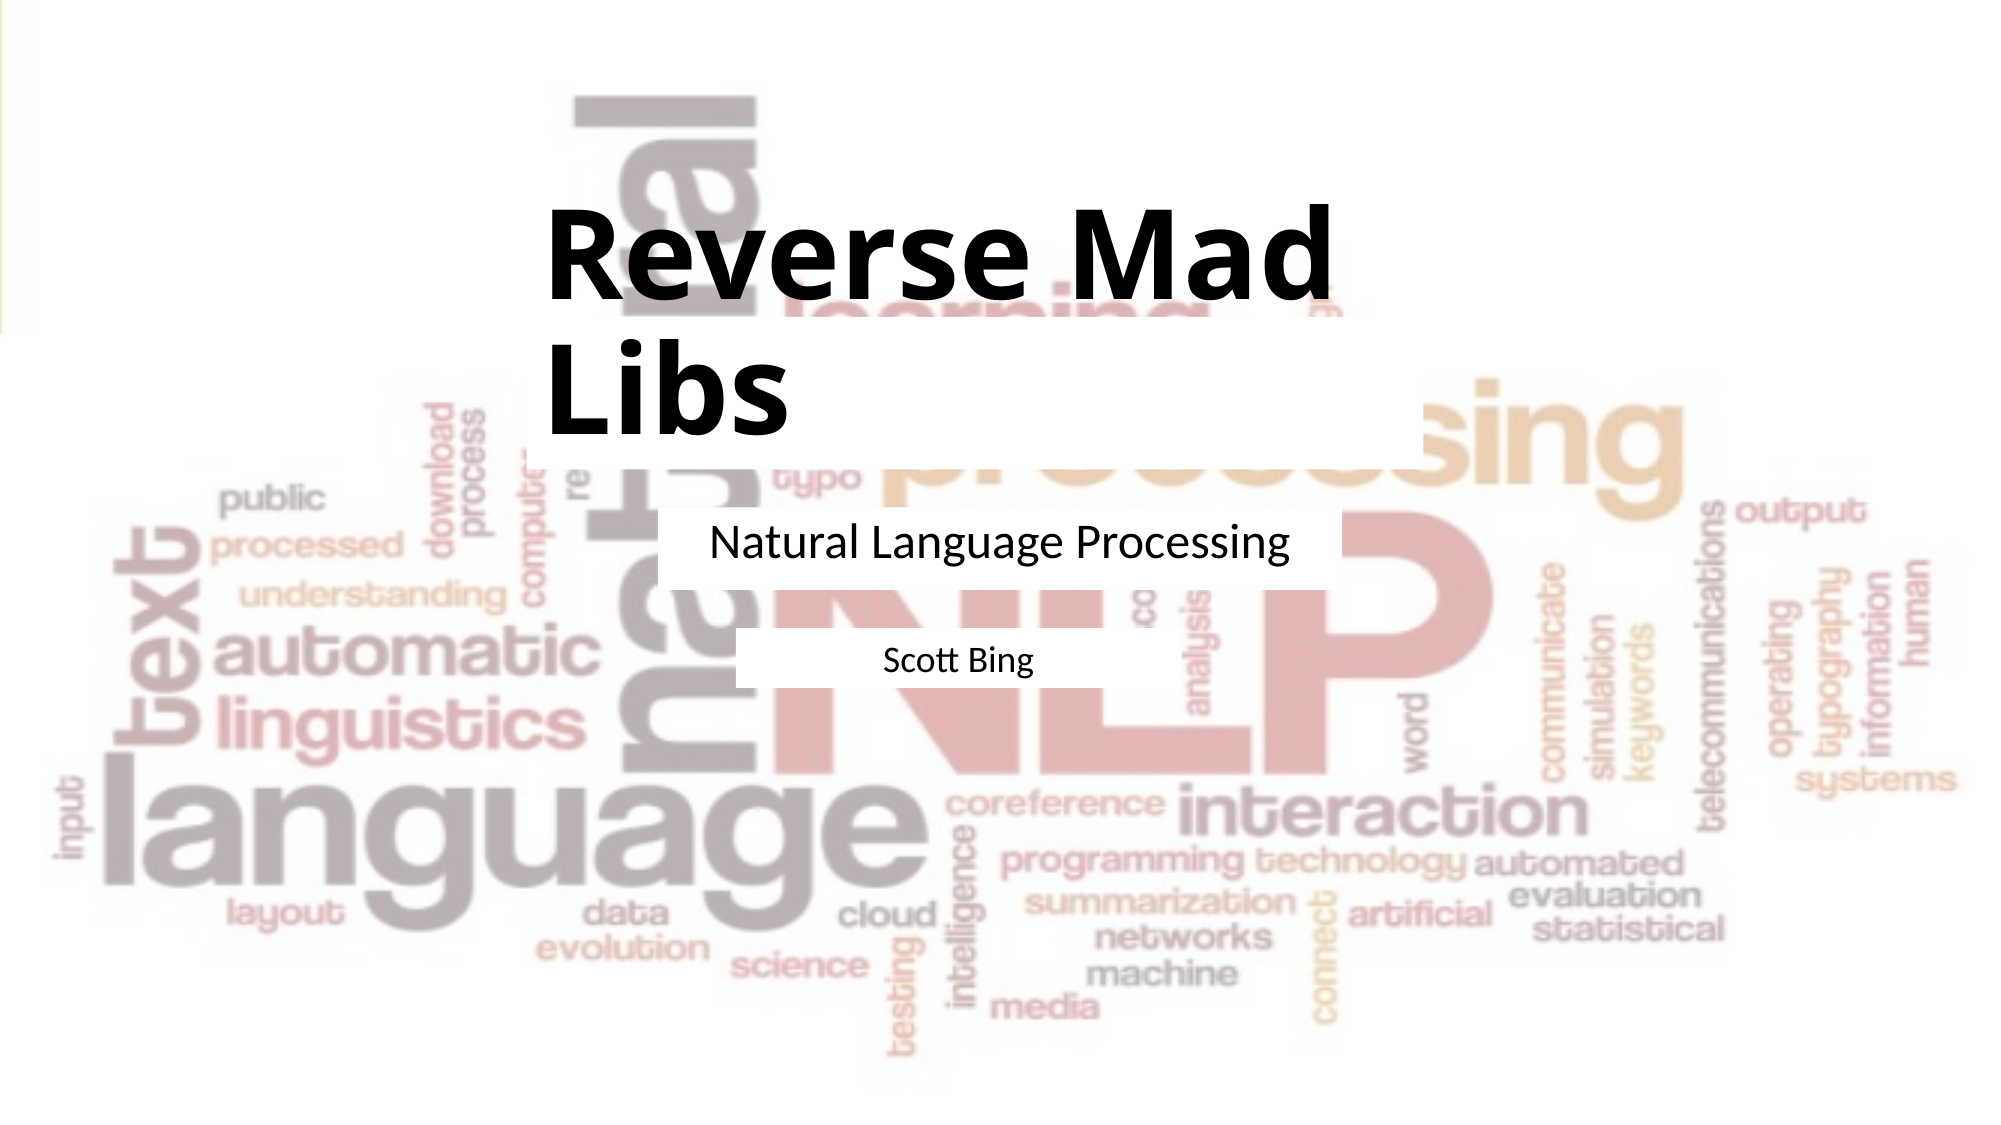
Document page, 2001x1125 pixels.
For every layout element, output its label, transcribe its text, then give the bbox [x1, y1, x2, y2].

title Reverse Mad Libs [526, 316, 1424, 470]
text_box Scott Bing [735, 628, 1182, 688]
subtitle Natural Language Processing [657, 507, 1343, 590]
